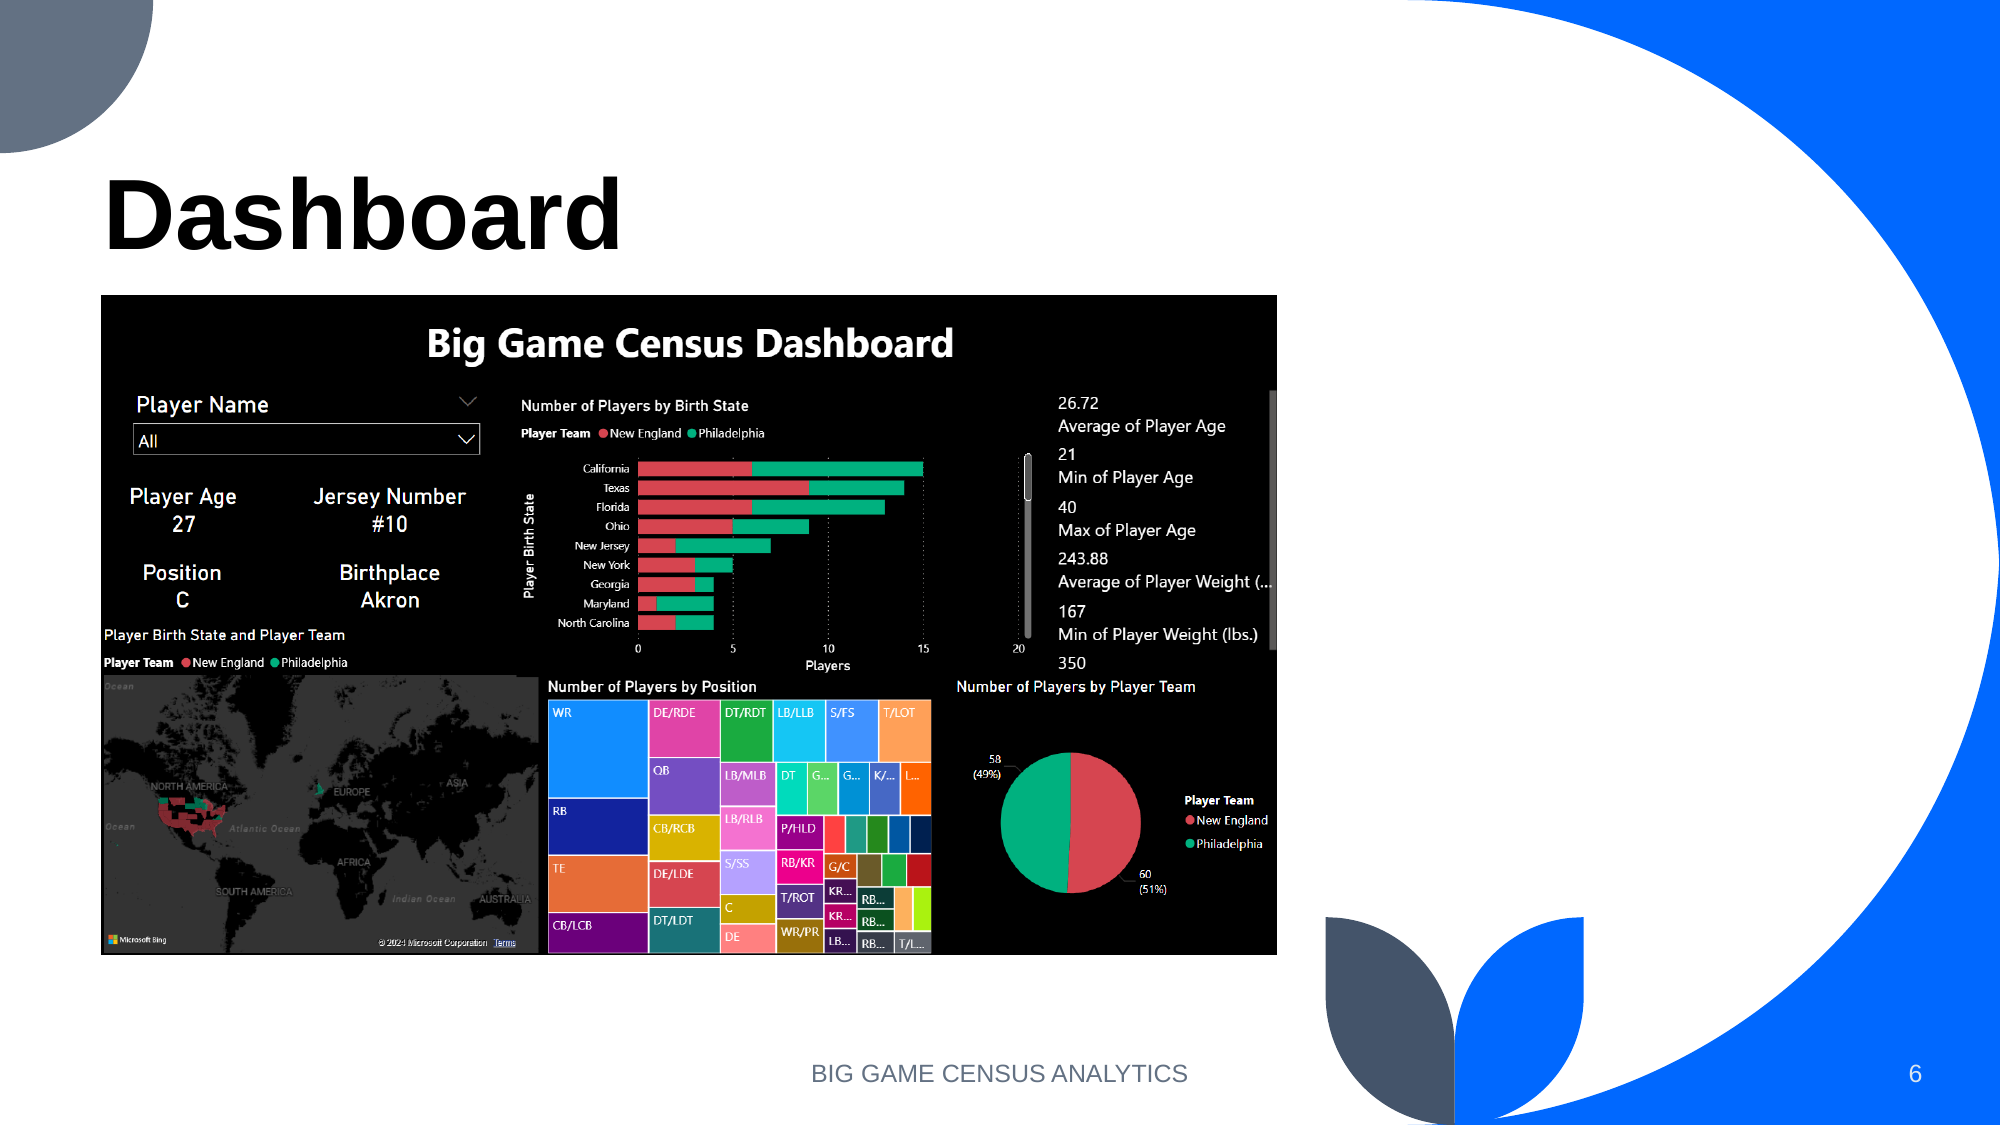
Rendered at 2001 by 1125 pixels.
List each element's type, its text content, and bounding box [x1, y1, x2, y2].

title Dashboard [88, 61, 1693, 279]
picture [100, 295, 1277, 955]
footer BIG GAME CENSUS ANALYTICS [662, 1042, 1338, 1103]
slide_number 6 [1665, 1042, 1938, 1103]
